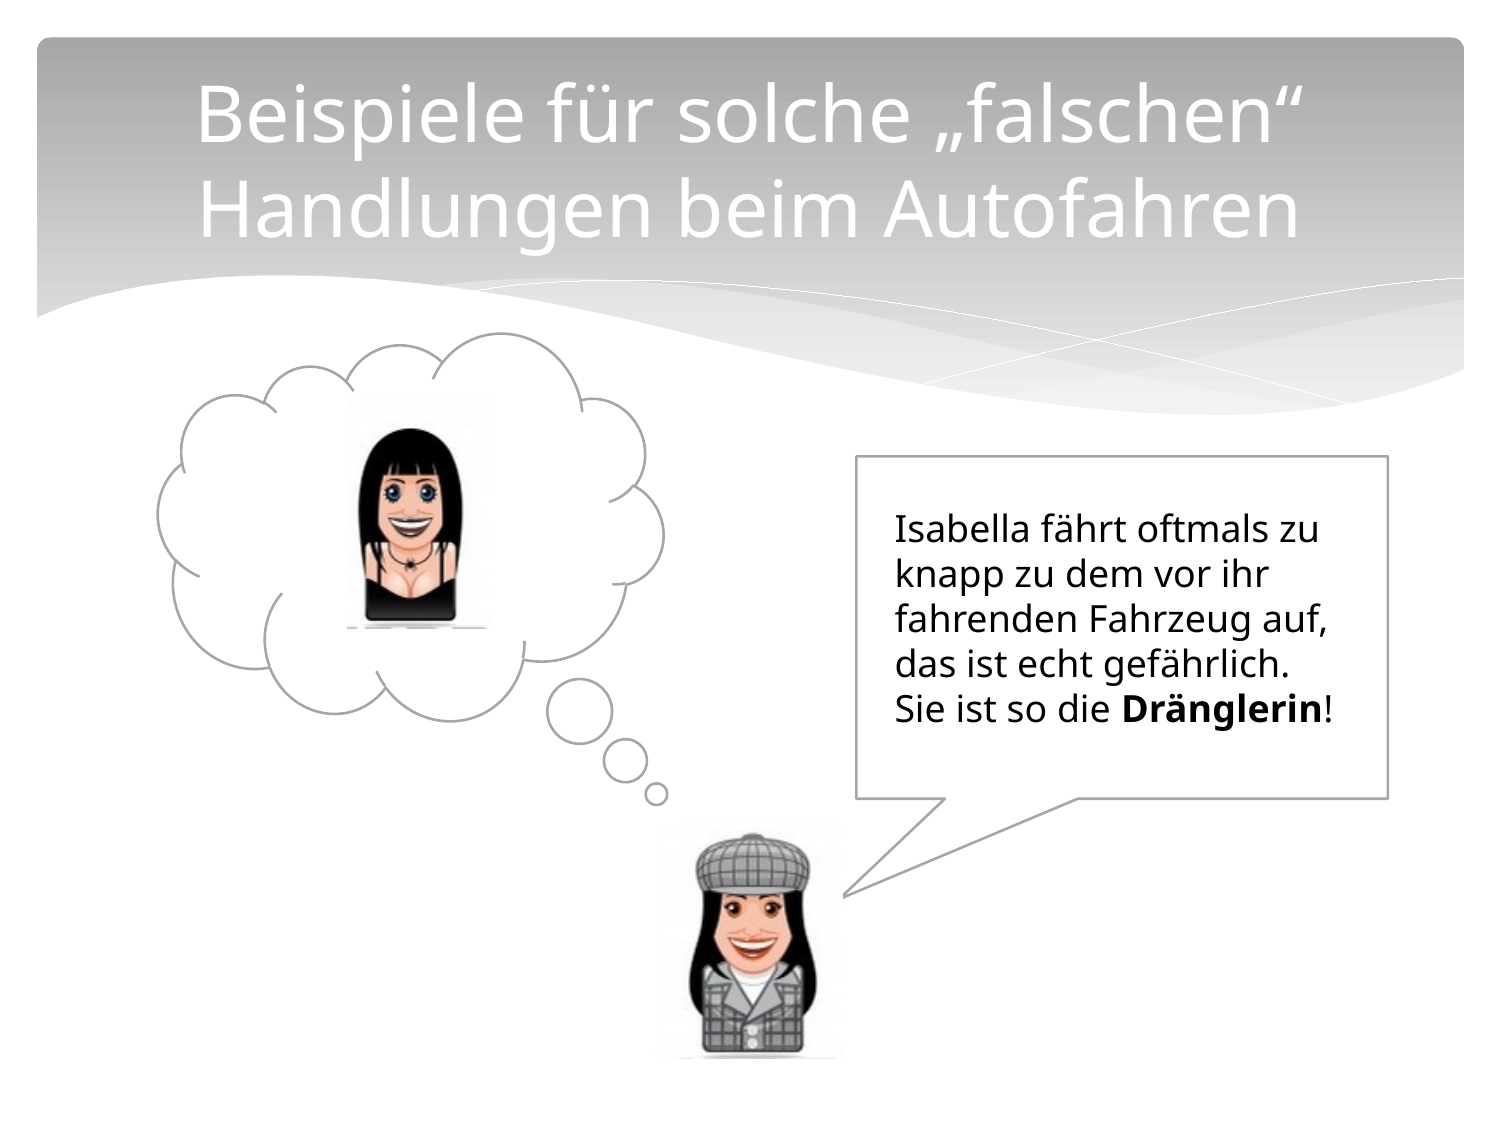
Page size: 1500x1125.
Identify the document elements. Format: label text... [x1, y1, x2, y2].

text_box [644, 782, 669, 807]
text_box [156, 332, 665, 723]
text_box [850, 455, 1390, 896]
picture [655, 822, 844, 1059]
title Beispiele für solche „falschen“ Handlungen beim Autofahren [75, 55, 1425, 261]
text_box [546, 677, 614, 746]
text_box Isabella fährt oftmals zu knapp zu dem vor ihr fahrenden Fahrzeug auf, das ist echt gefährlich. Sie ist so die Dränglerin! [879, 497, 1374, 738]
picture [346, 396, 491, 629]
text_box [602, 737, 649, 784]
